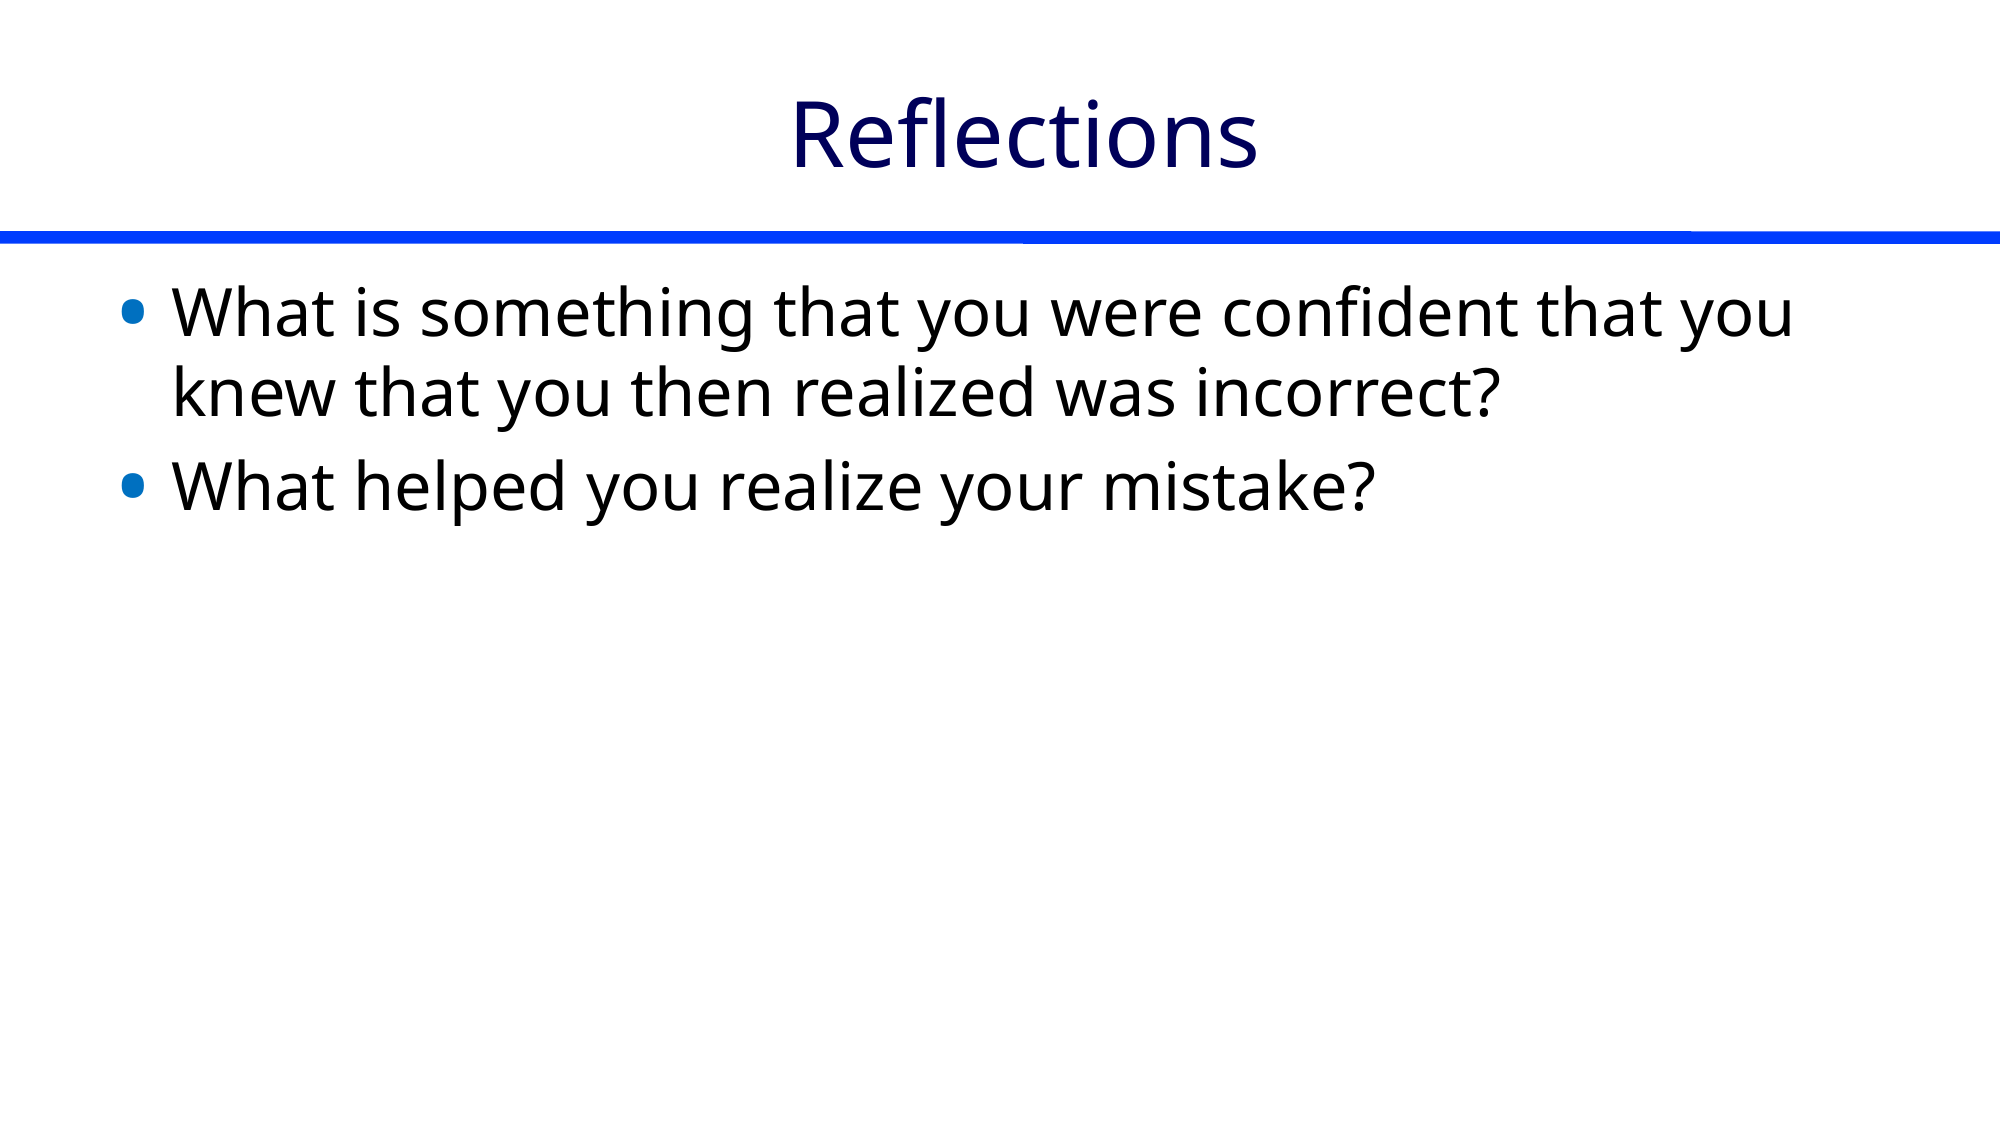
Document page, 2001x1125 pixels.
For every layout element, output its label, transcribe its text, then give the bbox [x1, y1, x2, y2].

list What is something that you were confident that you knew that you then realized was incorrect? What helped you realize your mistake? [99, 262, 1901, 1006]
title Reflections [99, 37, 1950, 225]
